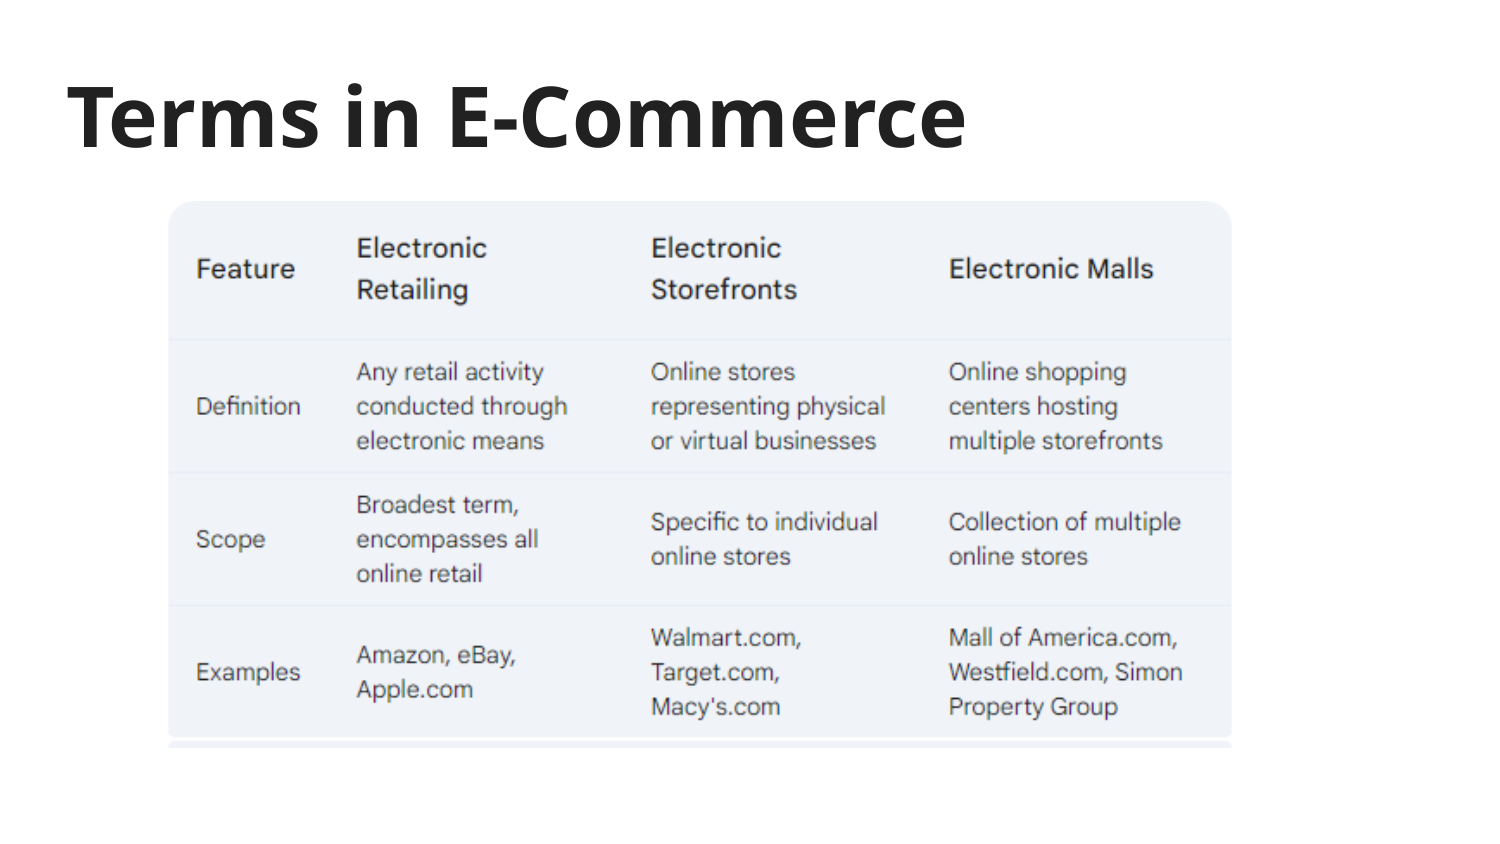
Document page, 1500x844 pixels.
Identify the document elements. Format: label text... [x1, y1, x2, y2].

title Terms in E-Commerce [51, 48, 1449, 180]
picture [160, 200, 1239, 748]
